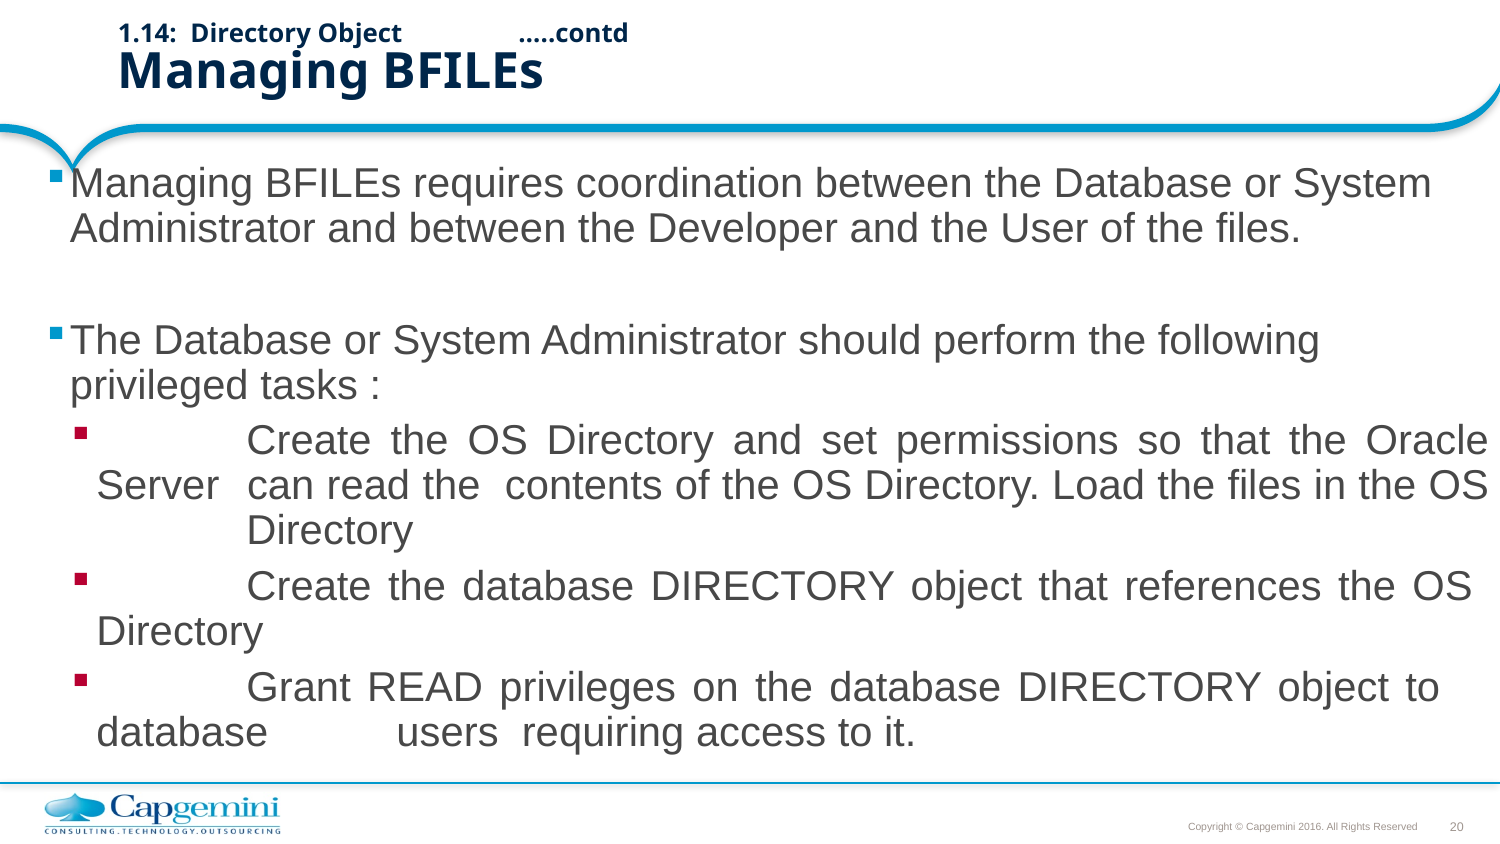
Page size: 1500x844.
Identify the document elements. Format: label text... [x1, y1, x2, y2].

title 1.14: Directory Object …..contd Managing BFILEs [76, 16, 1414, 105]
picture [44, 792, 281, 835]
list Managing BFILEs requires coordination between the Database or System Administrator and between the Developer and the User of the files. The Database or System Administrator should perform the following privileged tasks : Create the OS Directory and set permissions so that the Oracle Server can read the contents of the OS Directory. Load the files in the OS Directory Create the database DIRECTORY object that references the OS Directory Grant READ privileges on the database DIRECTORY object to database users requiring access to it. [31, 151, 1500, 782]
